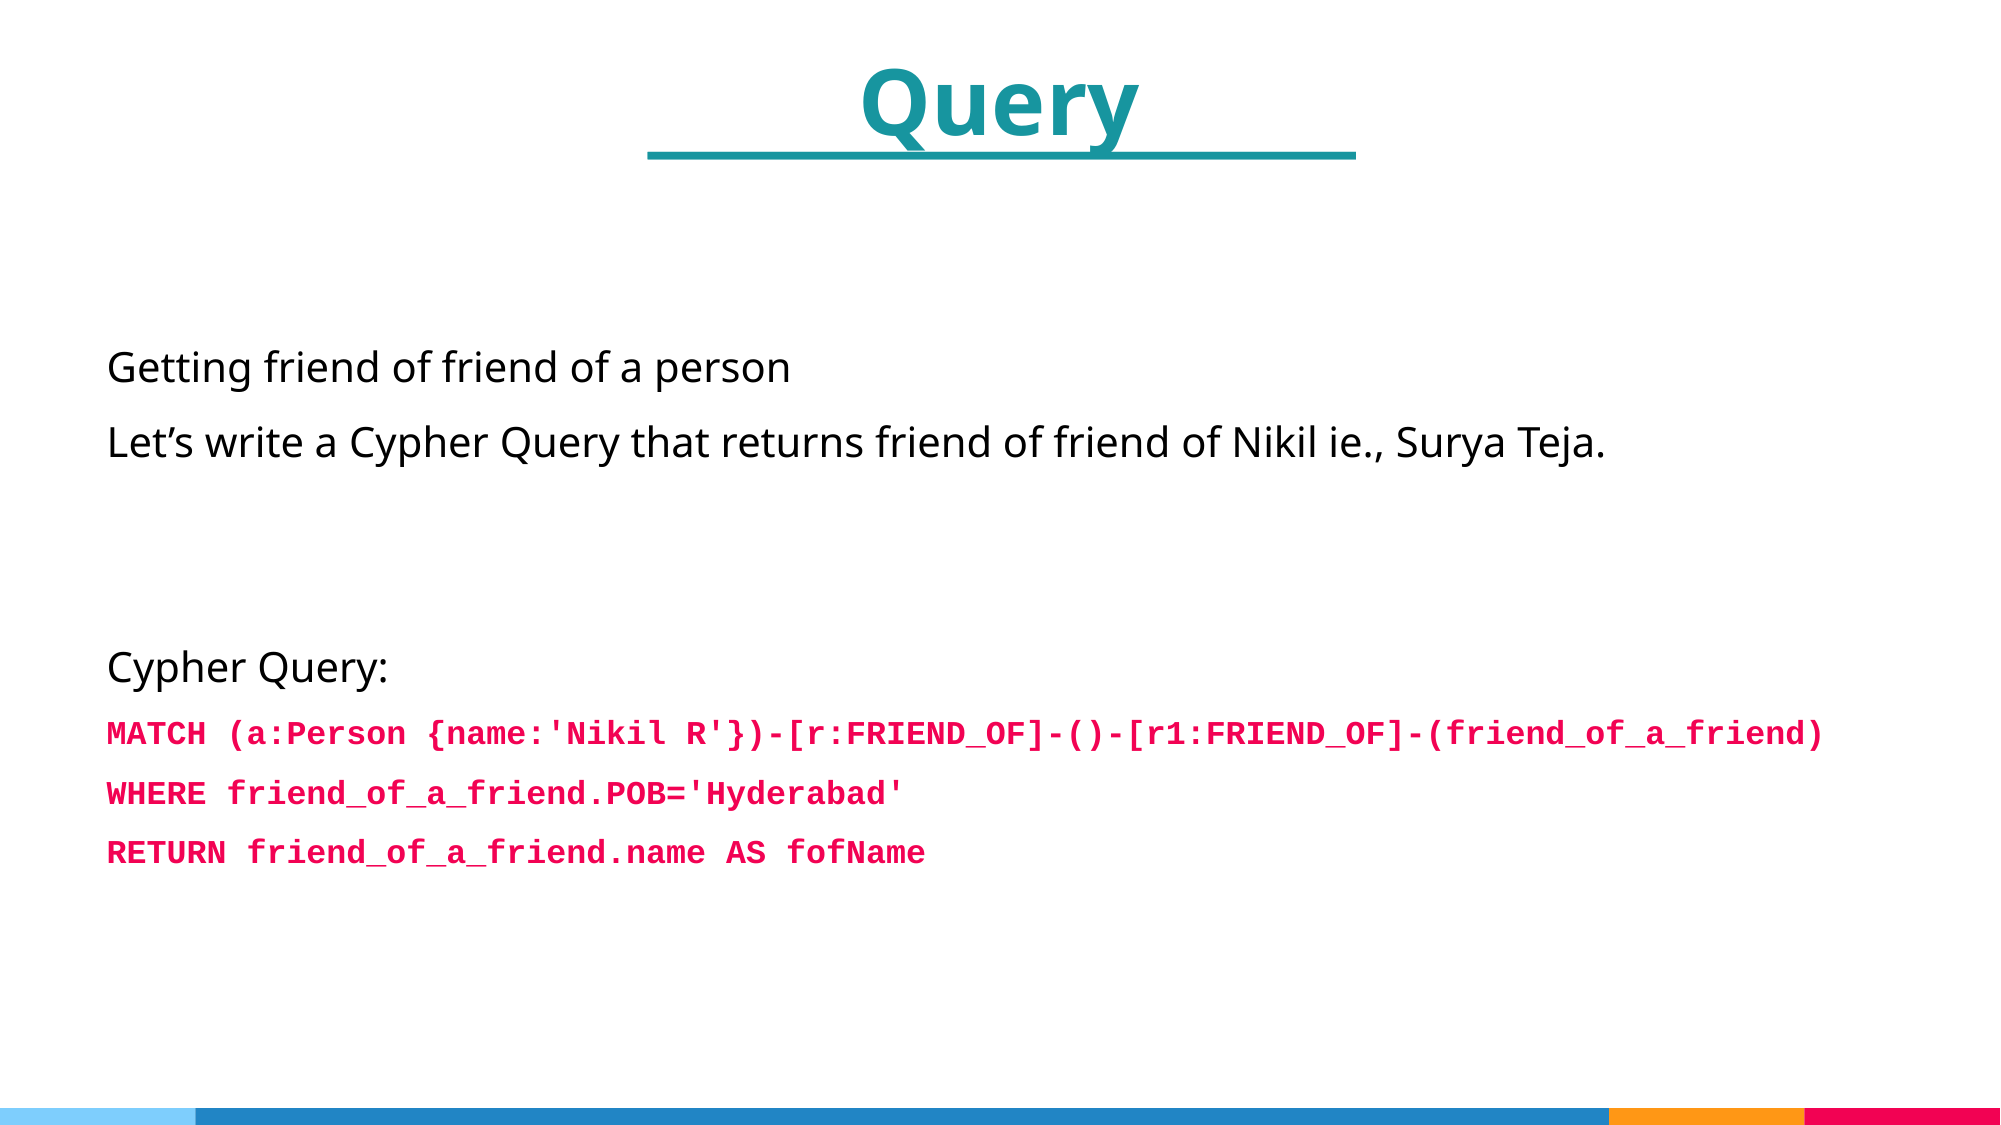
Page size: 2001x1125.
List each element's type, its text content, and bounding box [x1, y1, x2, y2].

text_box Getting friend of friend of a person Let’s write a Cypher Query that returns friend of friend of Nikil ie., Surya Teja. Cypher Query: MATCH (a:Person {name:'Nikil R'})-[r:FRIEND_OF]-()-[r1:FRIEND_OF]-(friend_of_a_friend) WHERE friend_of_a_friend.POB='Hyderabad' RETURN friend_of_a_friend.name AS fofName [91, 308, 1906, 1022]
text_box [140, 39, 1859, 160]
